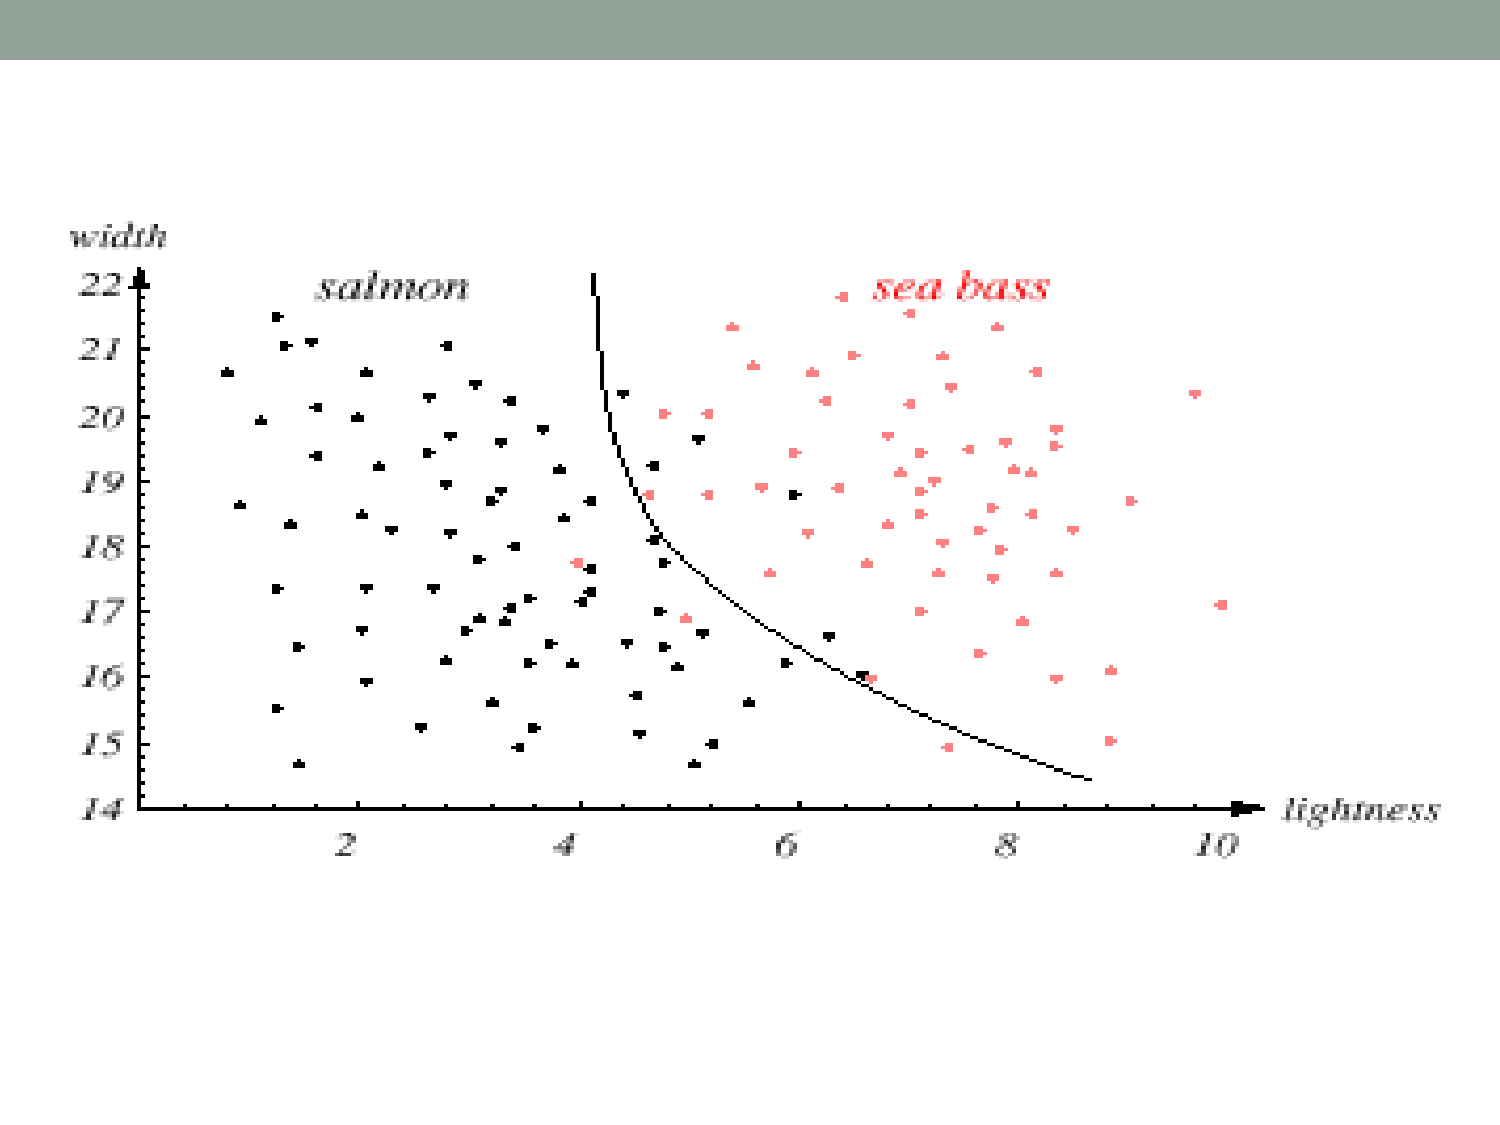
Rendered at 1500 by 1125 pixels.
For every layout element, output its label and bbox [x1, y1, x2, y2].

list [27, 199, 1488, 879]
